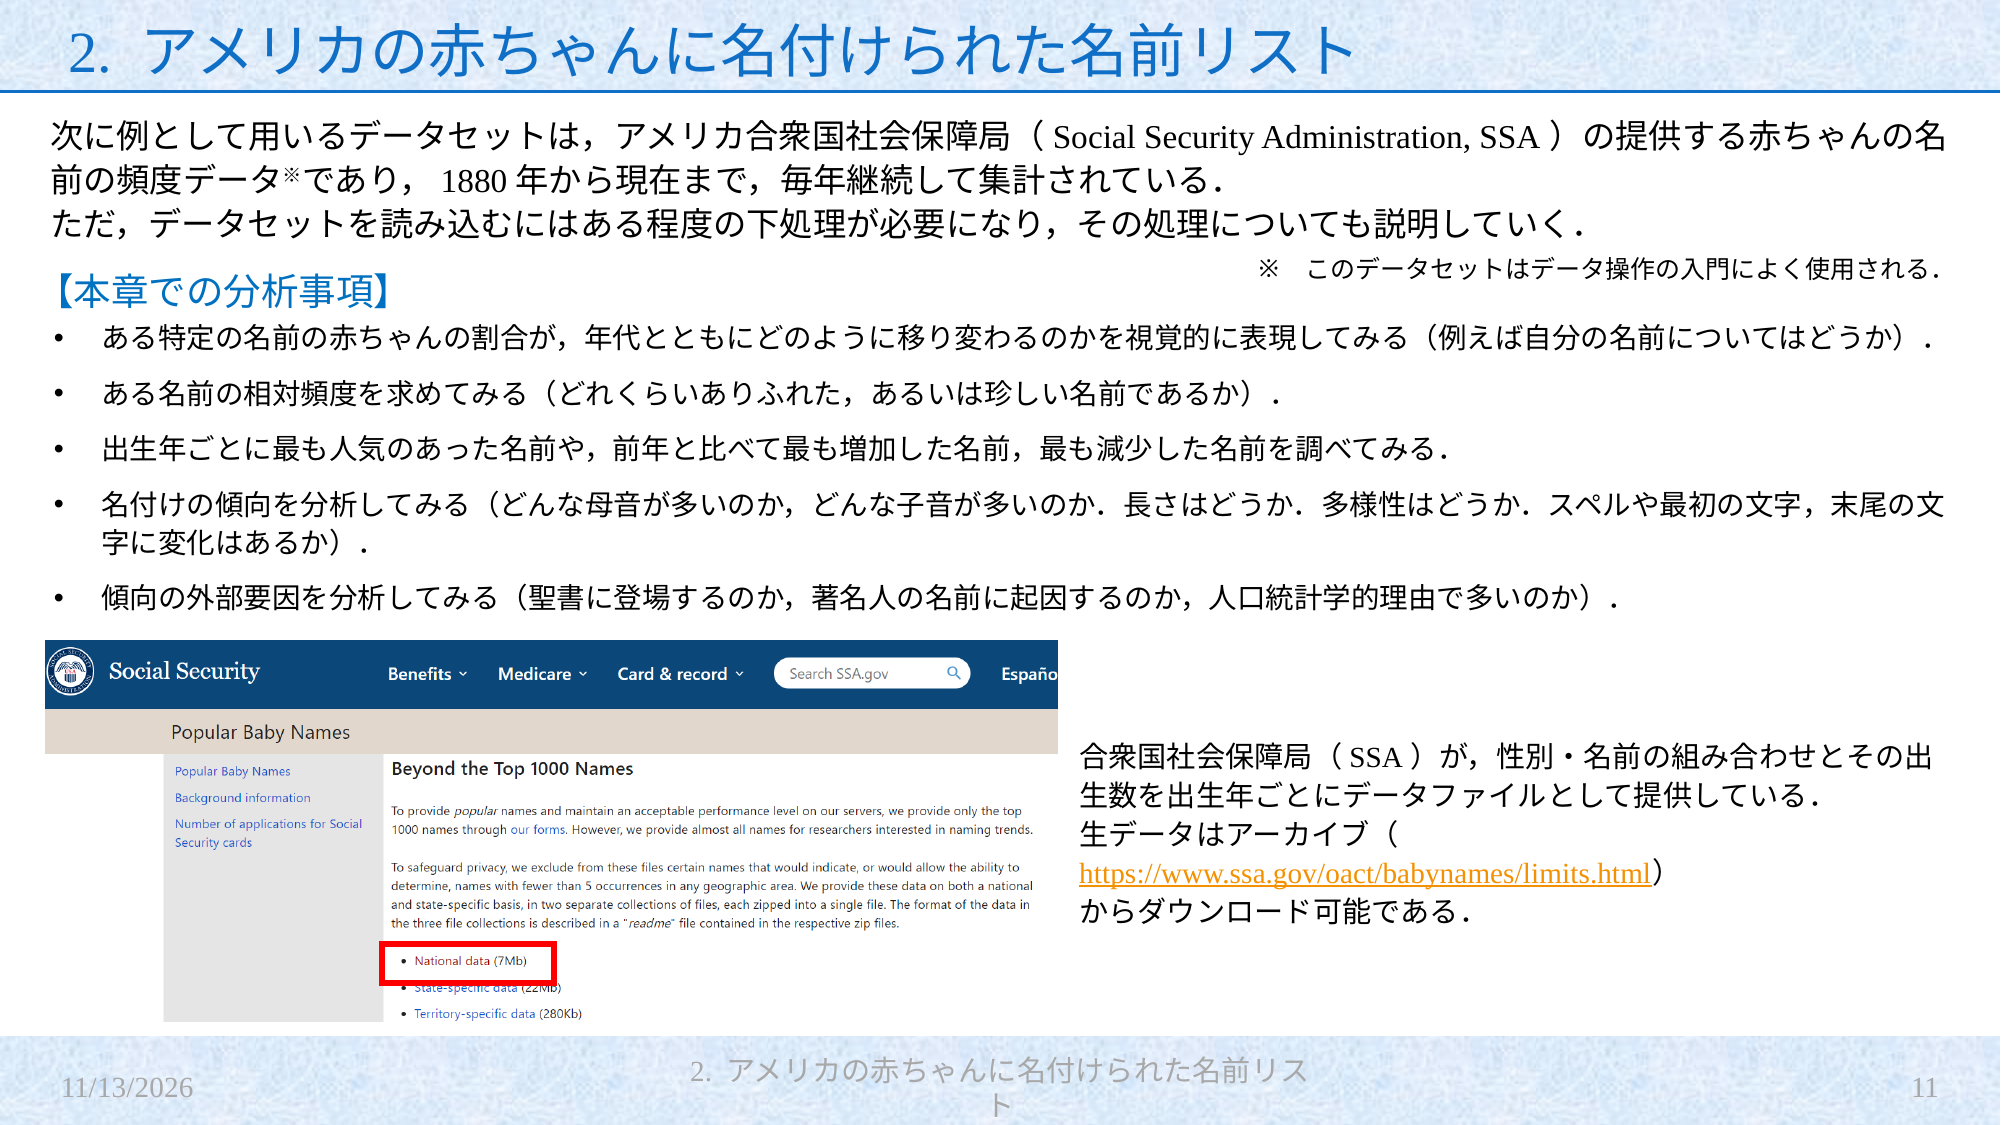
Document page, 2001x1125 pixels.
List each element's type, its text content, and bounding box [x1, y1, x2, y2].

text_box このデータセットはデータ操作の入門によく使用される． [1243, 243, 1969, 304]
picture [0, 1036, 2000, 1125]
title 2. アメリカの赤ちゃんに名付けられた名前リスト [53, 15, 1955, 92]
slide_number 11 [1504, 1056, 1955, 1117]
text_box 【本章での分析事項】 [21, 260, 442, 321]
footer 2. アメリカの赤ちゃんに名付けられた名前リスト [662, 1056, 1338, 1117]
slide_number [45, 1056, 496, 1117]
picture [0, 0, 2000, 90]
list 次に例として用いるデータセットは，アメリカ合衆国社会保障局（Social Security Administration, SSA）の提供する赤ちゃんの名前の頻度データ※であり，1880年から現在まで，毎年継続して集計されている． ただ，データセットを読み込むにはある程度の下処理が必要になり，その処理についても説明していく． [35, 103, 1965, 261]
text_box ある特定の名前の赤ちゃんの割合が，年代とともにどのように移り変わるのかを視覚的に表現してみる（例えば自分の名前についてはどうか）． ある名前の相対頻度を求めてみる（どれくらいありふれた，あるいは珍しい名前であるか）． 出生年ごとに最も人気のあった名前や，前年と比べて最も増加した名前，最も減少した名前を調べてみる． 名付けの傾向を分析してみる（どんな母音が多いのか，どんな子音が多いのか．長さはどうか．多様性はどうか．スペルや最初の文字，末尾の文字に変化はあるか）． 傾向の外部要因を分析してみる（聖書に登場するのか，著名人の名前に起因するのか，人口統計学的理由で多いのか）． [39, 309, 1969, 650]
text_box 合衆国社会保障局（SSA）が，性別・名前の組み合わせとその出生数を出生年ごとにデータファイルとして提供している． 生データはアーカイブ（https://www.ssa.gov/oact/babynames/limits.html） からダウンロード可能である． [1064, 727, 1969, 941]
picture [45, 640, 1058, 1022]
